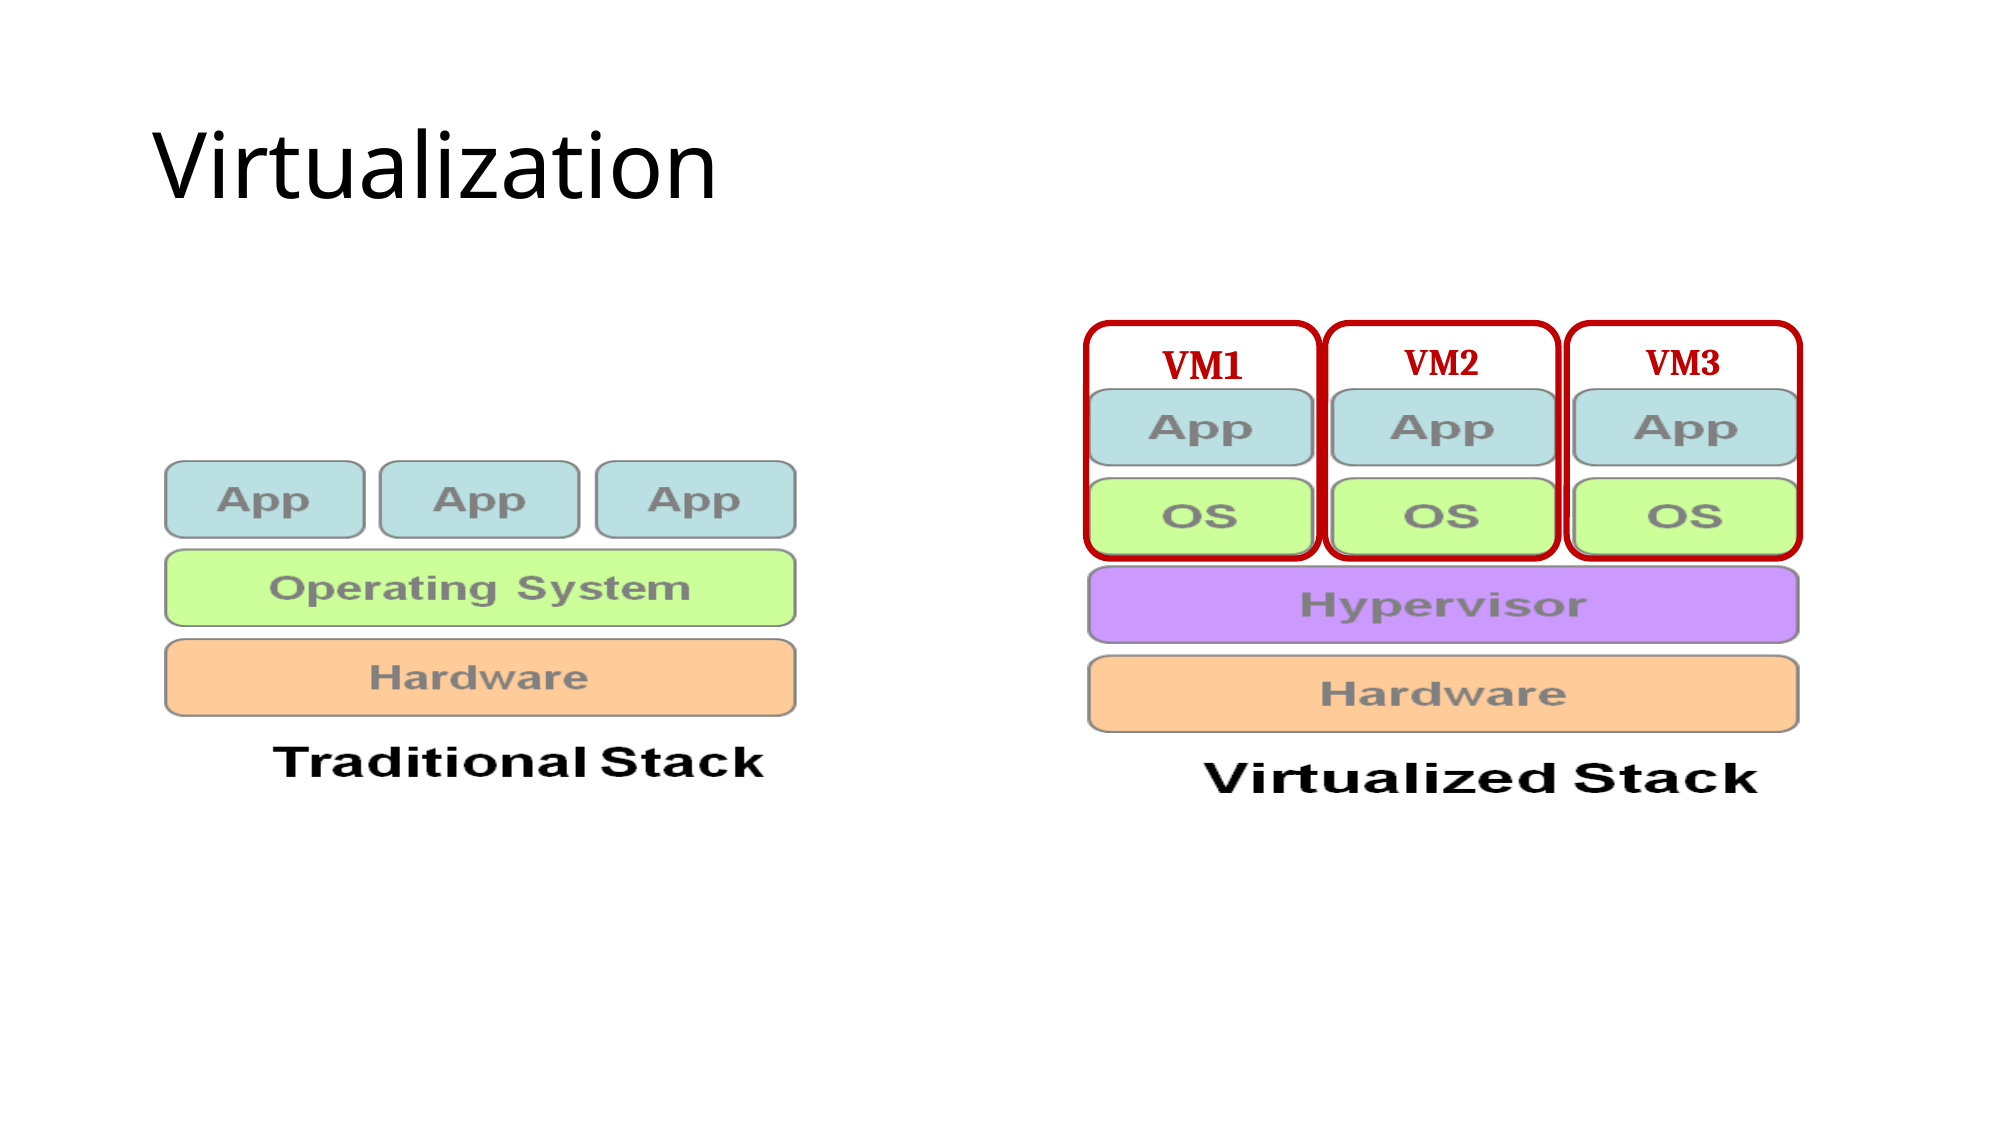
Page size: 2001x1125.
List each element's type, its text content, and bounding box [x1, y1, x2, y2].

text_box VM2 [1324, 321, 1560, 387]
text_box VM1 [1085, 321, 1321, 542]
text_box VM3 [1565, 321, 1802, 387]
picture [1086, 387, 1803, 811]
title Virtualization [137, 59, 1863, 278]
picture [163, 459, 804, 795]
